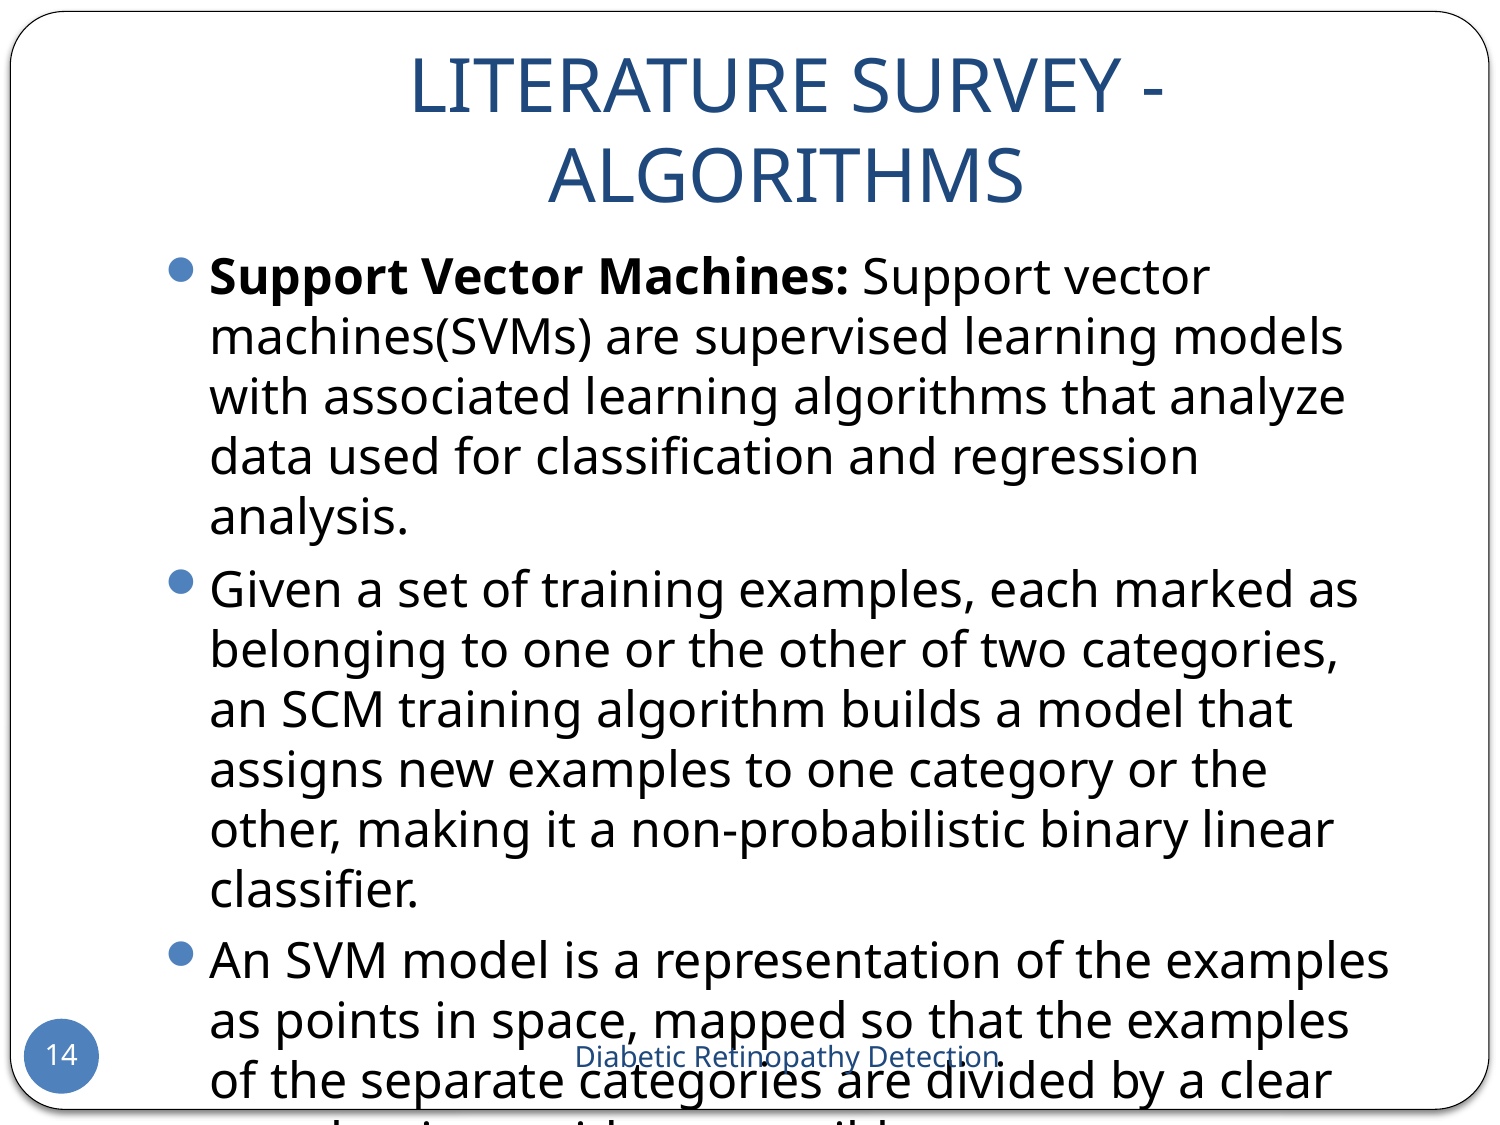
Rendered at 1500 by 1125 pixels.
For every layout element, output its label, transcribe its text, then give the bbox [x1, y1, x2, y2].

list Support Vector Machines: Support vector machines(SVMs) are supervised learning models with associated learning algorithms that analyze data used for classification and regression analysis. Given a set of training examples, each marked as belonging to one or the other of two categories, an SCM training algorithm builds a model that assigns new examples to one category or the other, making it a non-probabilistic binary linear classifier. An SVM model is a representation of the examples as points in space, mapped so that the examples of the separate categories are divided by a clear gap that is as wide as possible. [150, 237, 1425, 988]
footer Diabetic Retinopathy Detection [462, 1018, 1113, 1094]
slide_number 14 [23, 1018, 99, 1094]
title LITERATURE SURVEY - ALGORITHMS [150, 45, 1425, 233]
